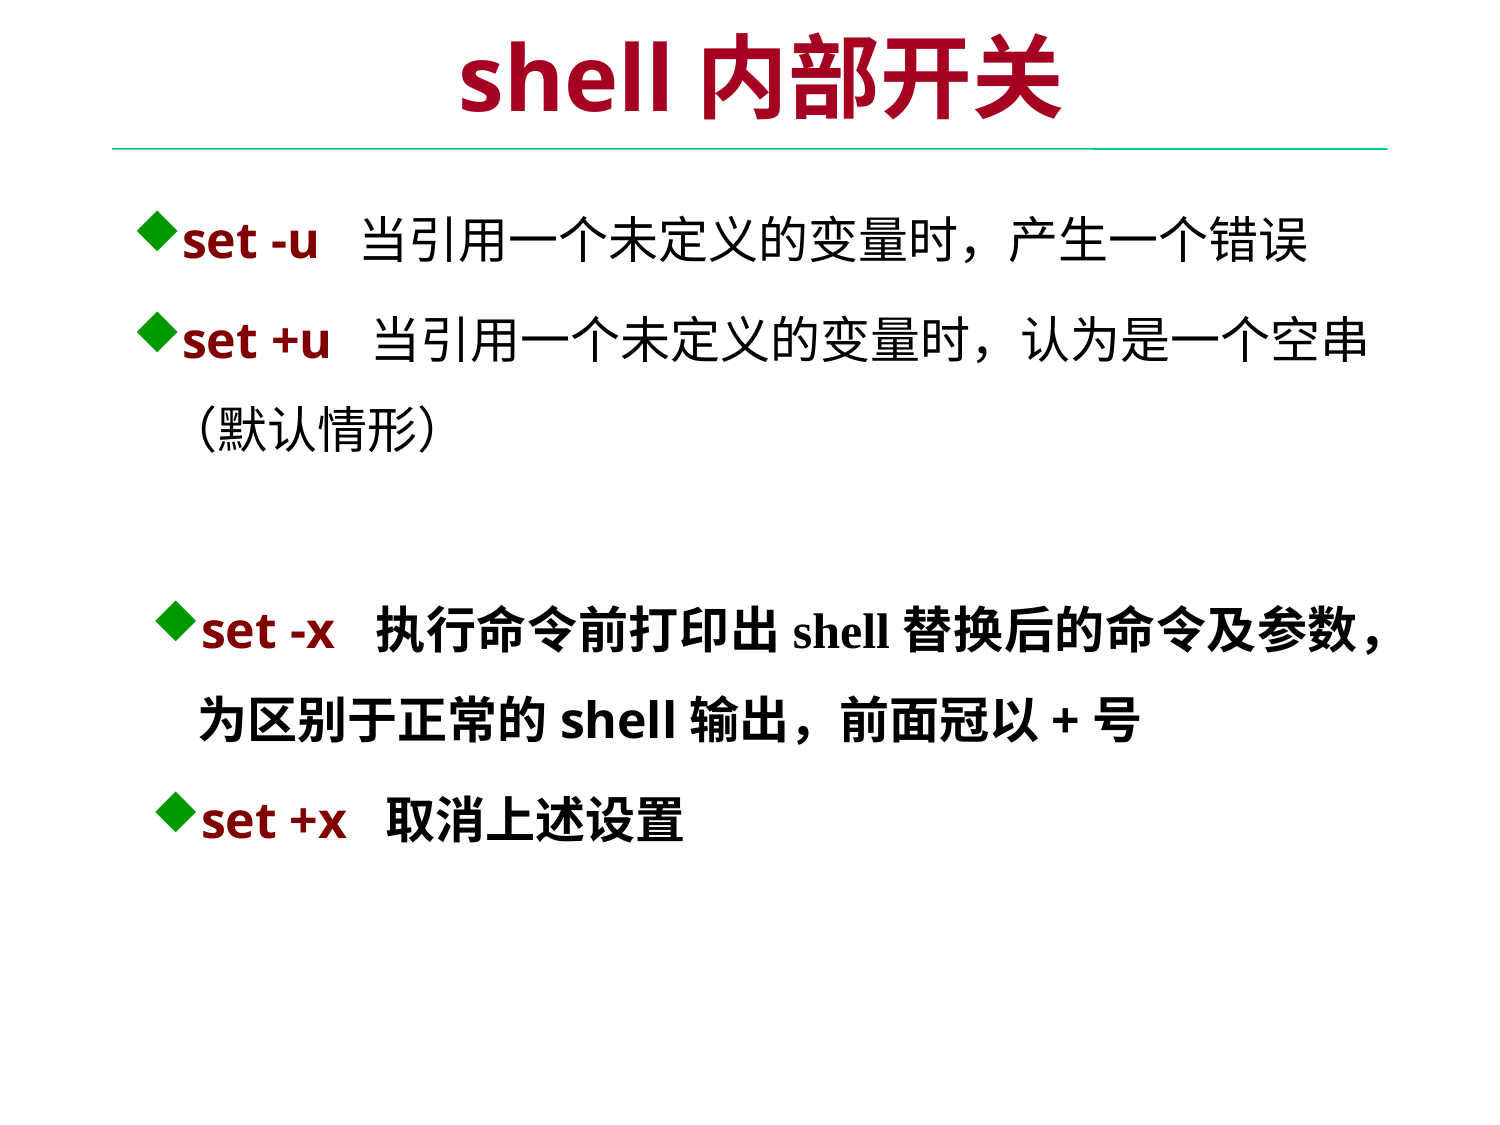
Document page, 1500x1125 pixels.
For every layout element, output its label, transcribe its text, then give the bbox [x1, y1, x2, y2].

text_box shell内部开关 [123, 18, 1399, 149]
text_box set -u 当引用一个未定义的变量时，产生一个错误 set +u 当引用一个未定义的变量时，认为是一个空串（默认情形） set -x 执行命令前打印出shell替换后的命令及参数，为区别于正常的shell输出，前面冠以+号 set +x 取消上述设置 [64, 172, 1420, 1000]
